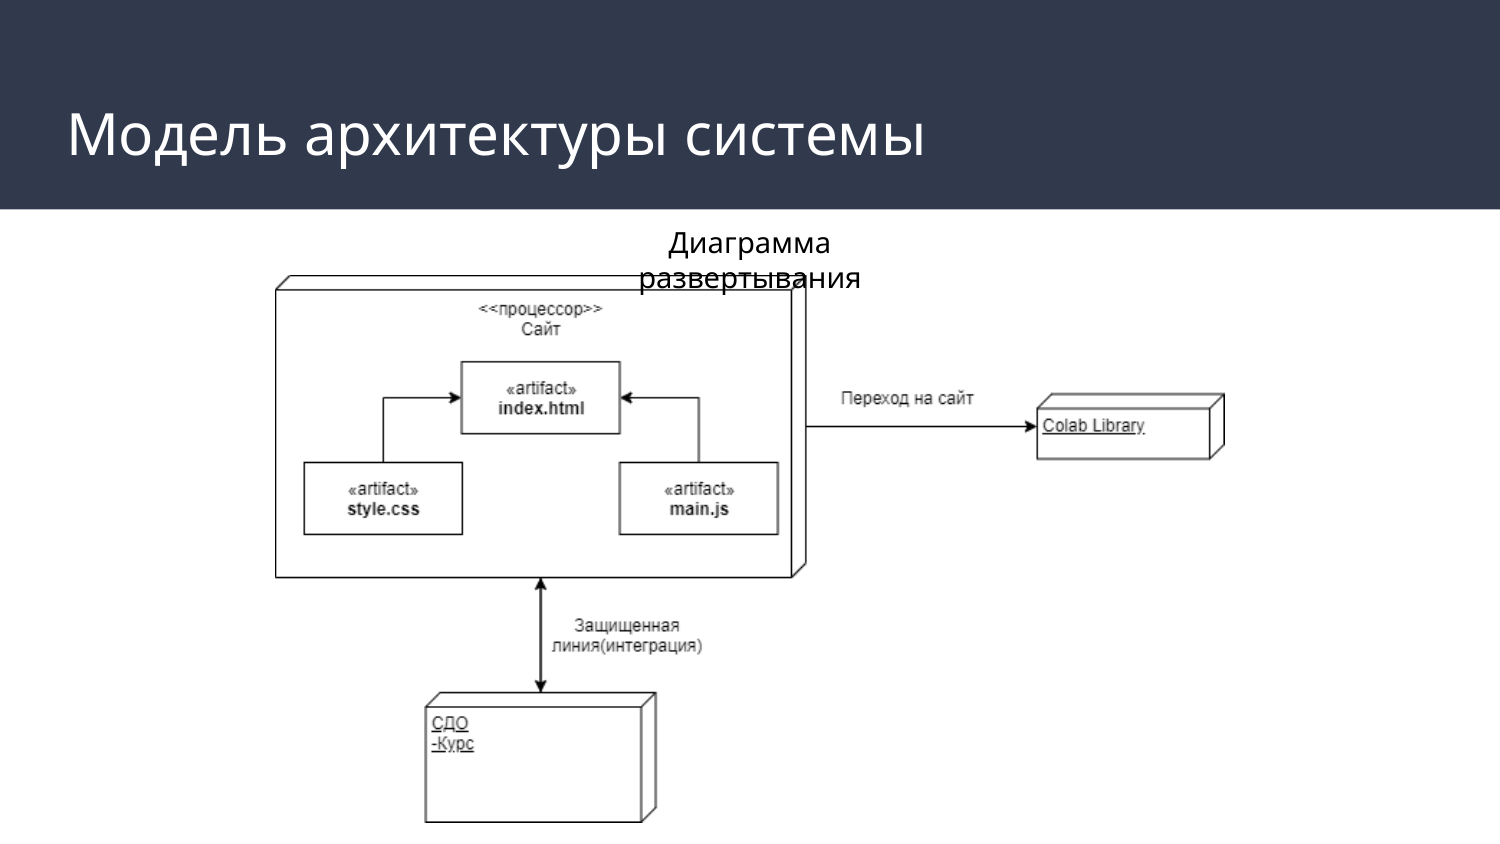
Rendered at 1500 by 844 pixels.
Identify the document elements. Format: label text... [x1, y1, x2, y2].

picture [275, 274, 1225, 823]
text_box Диаграмма развертывания [543, 209, 957, 273]
title Модель архитектуры системы [51, 82, 1449, 185]
